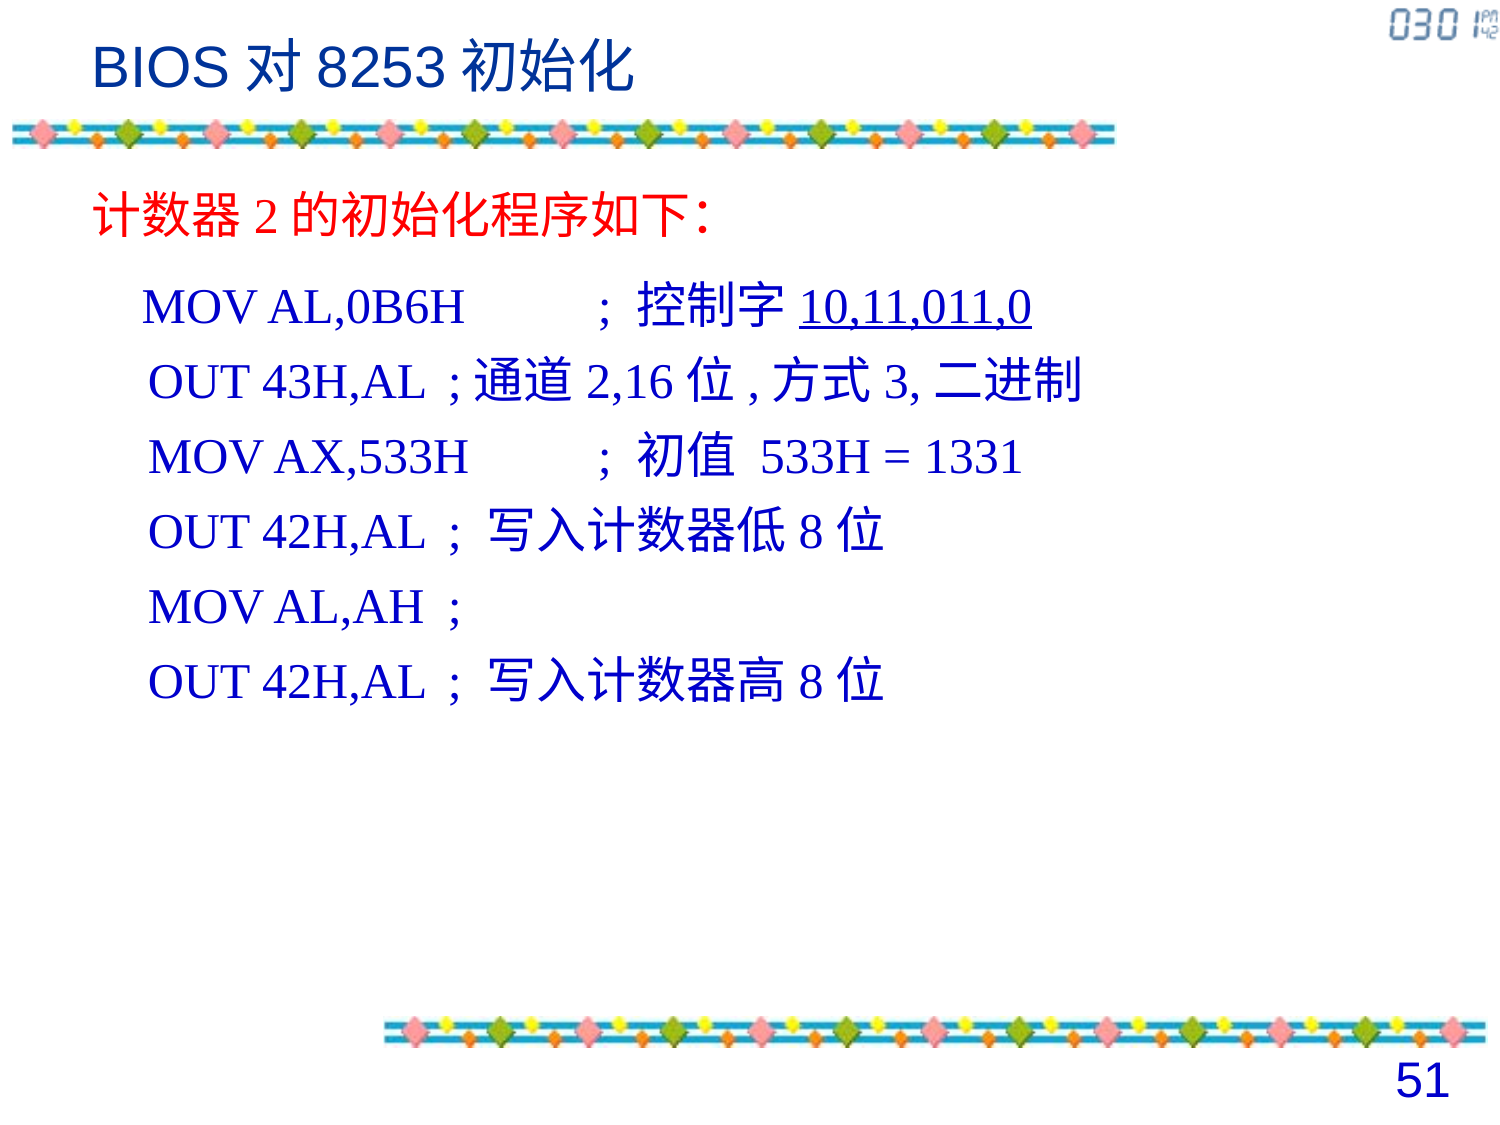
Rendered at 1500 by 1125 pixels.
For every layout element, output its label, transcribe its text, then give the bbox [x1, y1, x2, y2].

list 计数器2的初始化程序如下： MOV AL,0B6H ; 控制字10,11,011,0 OUT 43H,AL ;通道2,16位,方式3,二进制 MOV AX,533H ; 初值 533H = 1331 OUT 42H,AL ; 写入计数器低8位 MOV AL,AH ; OUT 42H,AL ; 写入计数器高8位 [76, 160, 1409, 749]
picture [383, 1016, 1488, 1048]
picture [11, 119, 1117, 149]
picture [1387, 0, 1500, 50]
text_box BIOS对8253初始化 [76, 28, 1127, 108]
